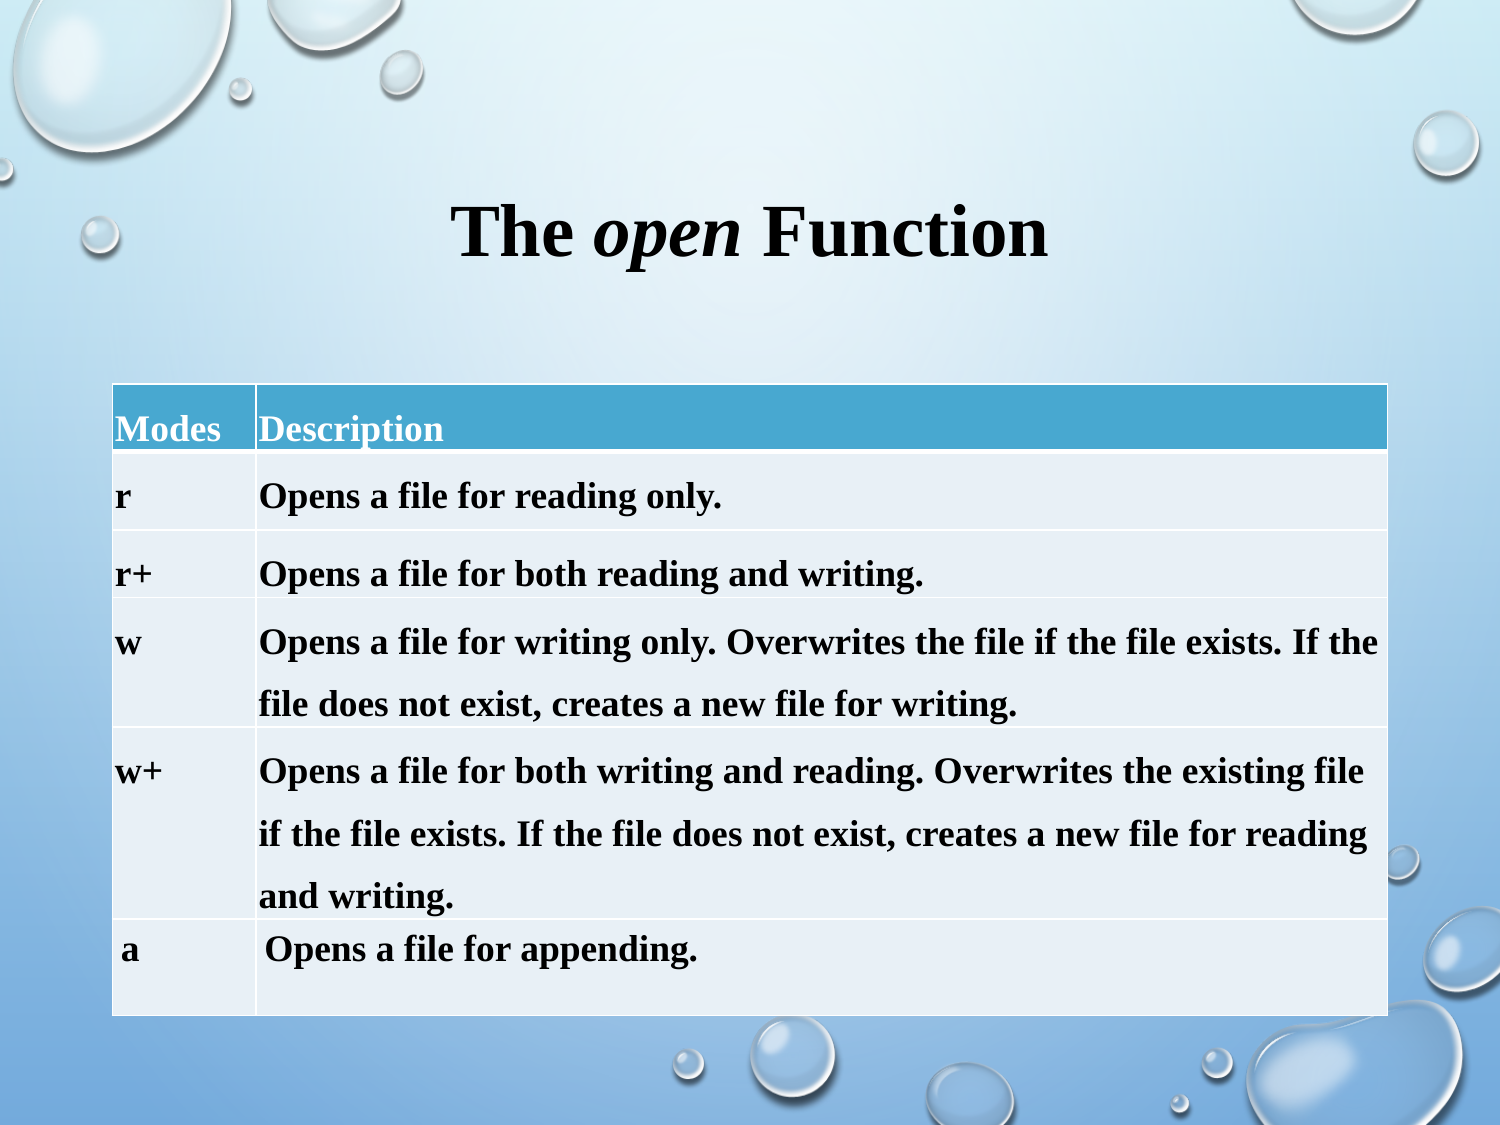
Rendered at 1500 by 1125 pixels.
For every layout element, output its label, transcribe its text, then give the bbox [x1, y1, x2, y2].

table_header Modes [113, 385, 255, 449]
table_cell Opens a file for reading only. [257, 454, 1387, 529]
picture [0, 0, 1500, 1125]
table_cell Opens a file for writing only. Overwrites the file if the file exists. If the file does not exist, creates a new file for writing. [257, 598, 1387, 726]
table_cell r [113, 454, 255, 529]
table_cell a [113, 920, 255, 1015]
table_header Description [257, 385, 1387, 449]
table_cell w [113, 598, 255, 726]
table_cell w+ [113, 728, 255, 918]
table_cell r+ [113, 531, 255, 597]
table_cell Opens a file for both reading and writing. [257, 531, 1387, 597]
table_cell Opens a file for both writing and reading. Overwrites the existing file if the file exists. If the file does not exist, creates a new file for reading and writing. [257, 728, 1387, 918]
title The open Function [112, 101, 1388, 364]
table_cell Opens a file for appending. [257, 920, 1387, 1015]
